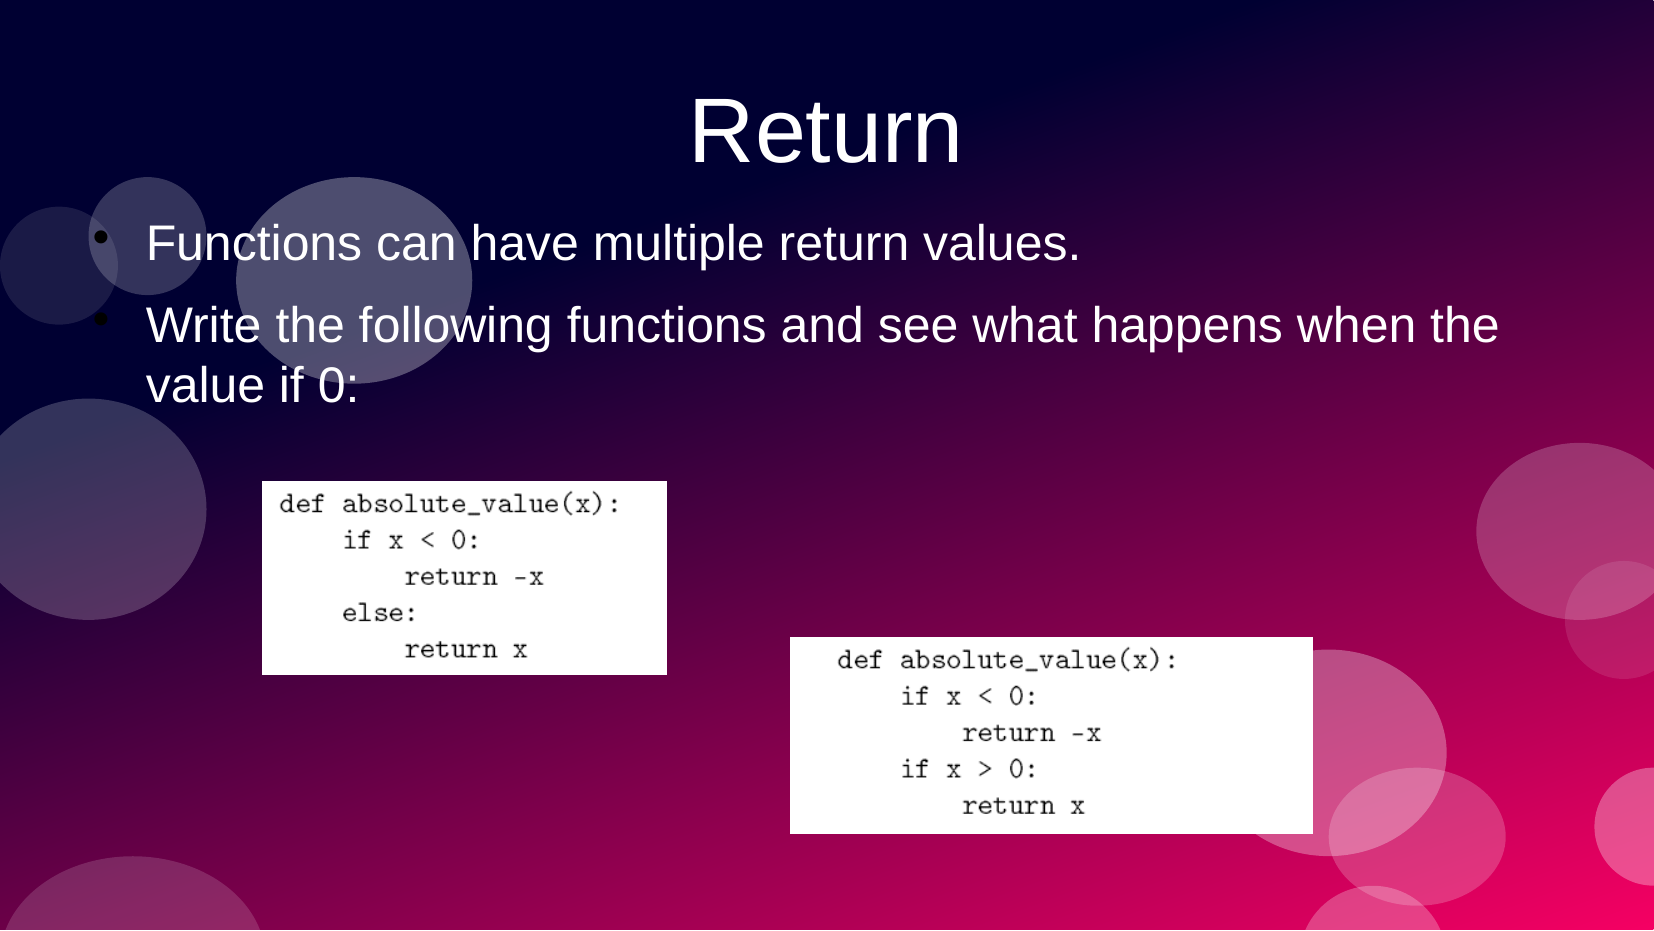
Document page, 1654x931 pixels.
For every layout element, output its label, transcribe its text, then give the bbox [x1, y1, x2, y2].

text_box Functions can have multiple return values. Write the following functions and see what happens when the value if 0: [75, 210, 1564, 750]
picture [789, 637, 1313, 834]
picture [262, 481, 667, 676]
text_box Return [88, 44, 1565, 207]
